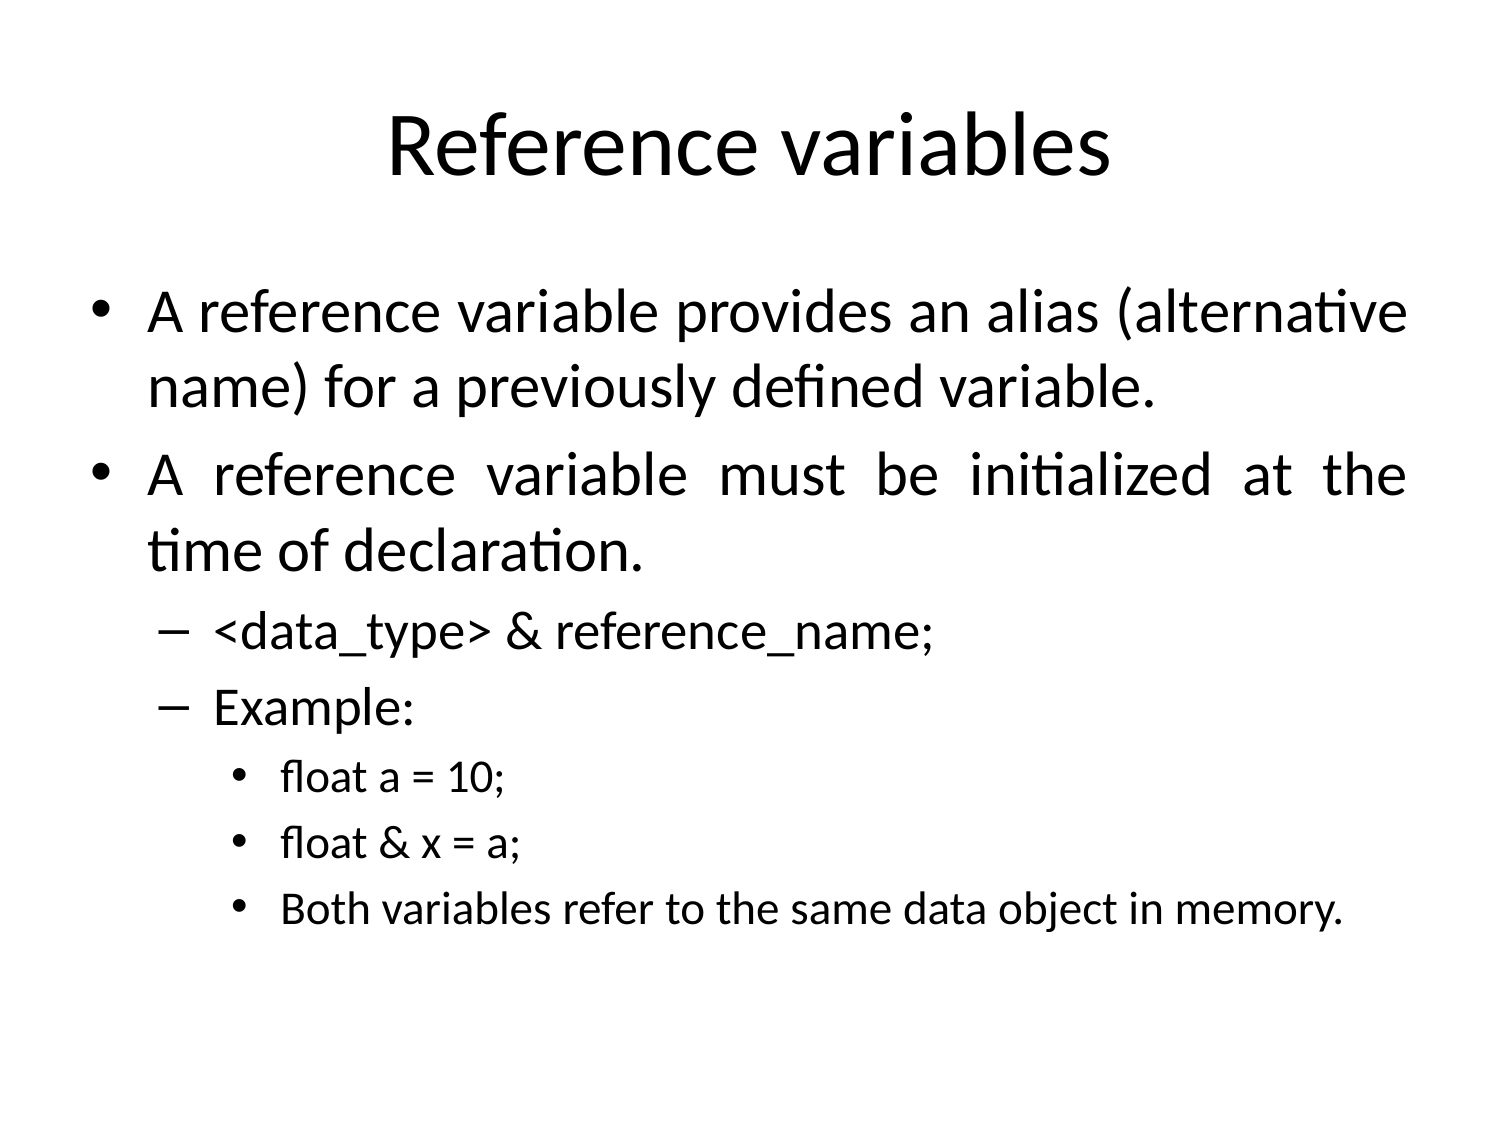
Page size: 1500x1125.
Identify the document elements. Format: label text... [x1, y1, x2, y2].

title Reference variables [75, 45, 1425, 233]
list A reference variable provides an alias (alternative name) for a previously defined variable. A reference variable must be initialized at the time of declaration. <data_type> & reference_name; Example: float a = 10; float & x = a; Both variables refer to the same data object in memory. [75, 262, 1425, 1005]
